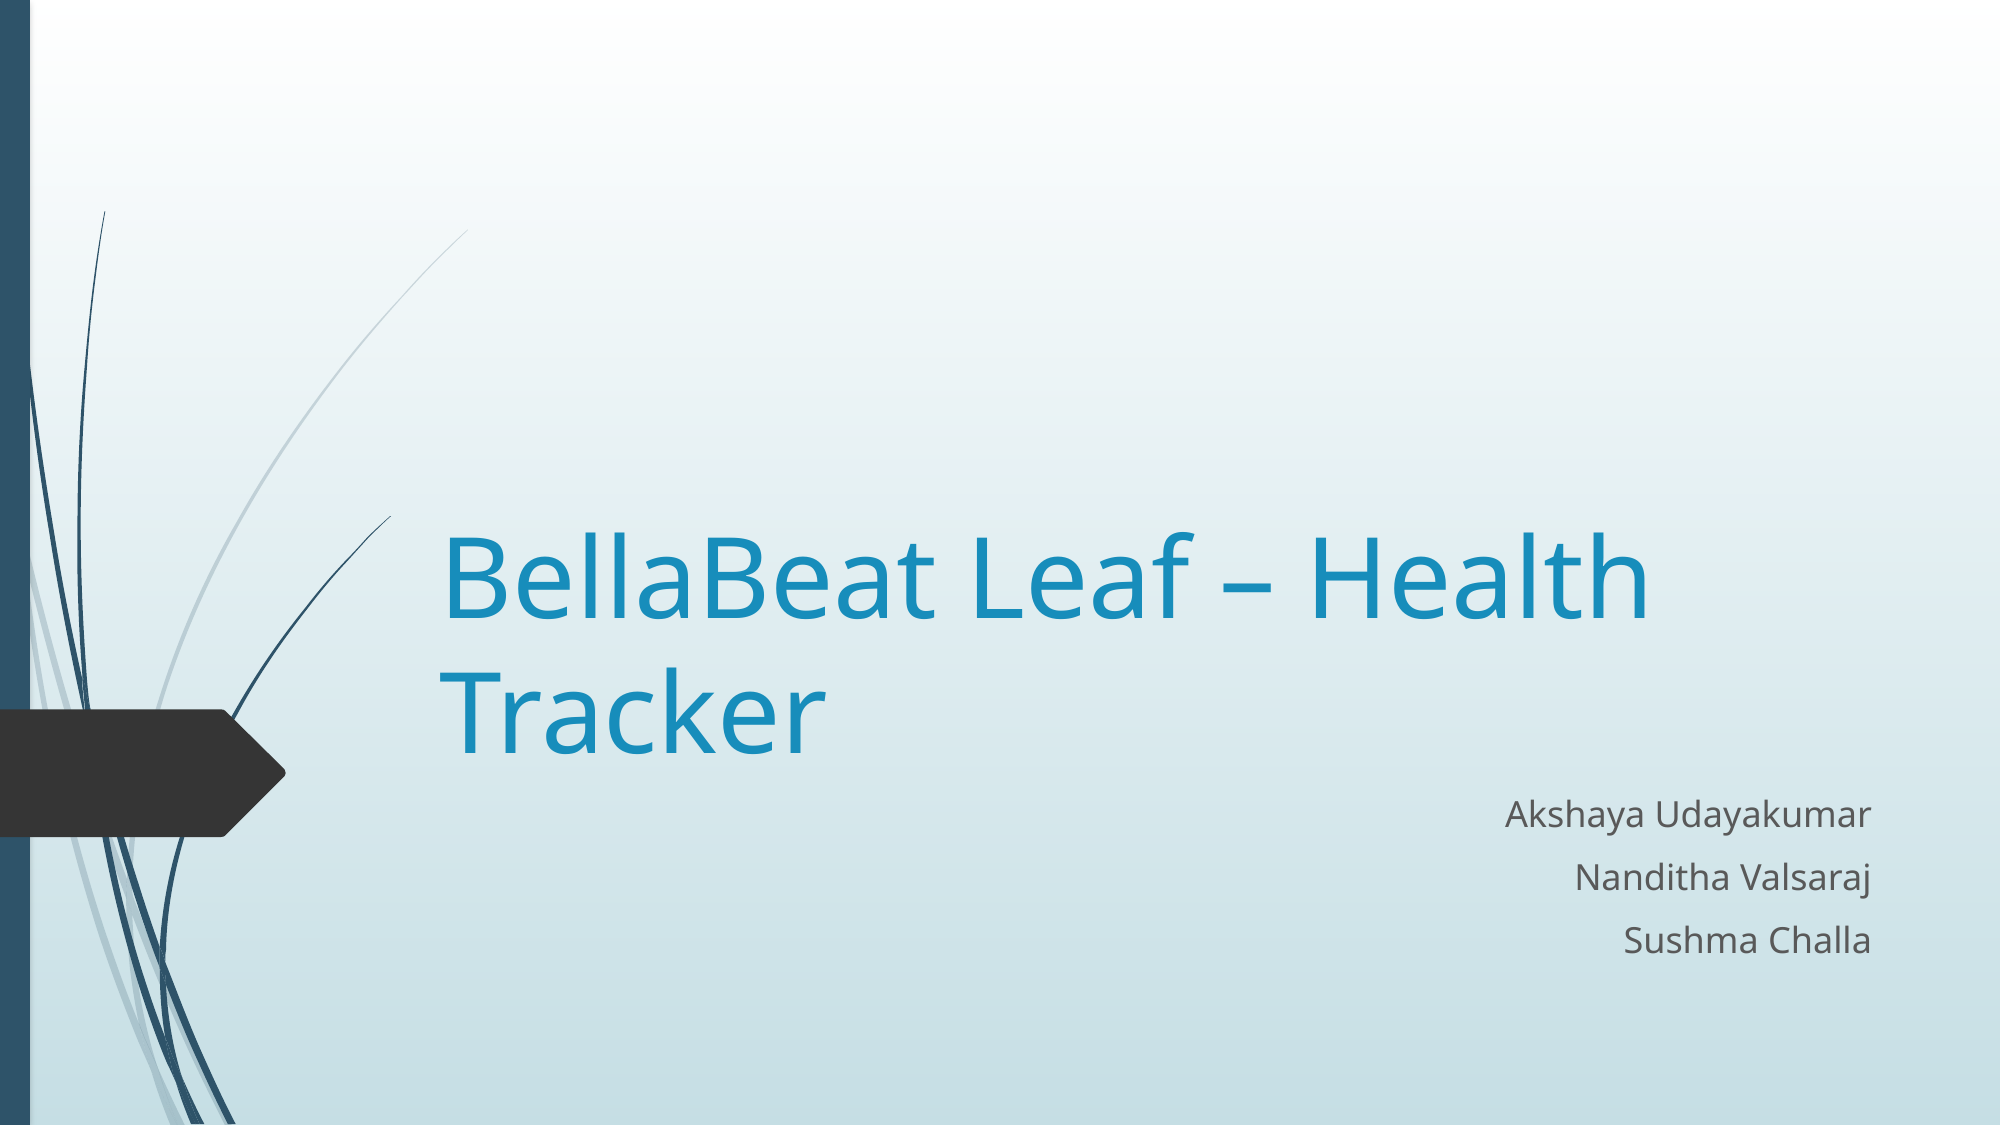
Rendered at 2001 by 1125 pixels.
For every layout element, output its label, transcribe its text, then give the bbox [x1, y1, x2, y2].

subtitle Akshaya Udayakumar Nanditha Valsaraj Sushma Challa [424, 783, 1888, 969]
title BellaBeat Leaf – Health Tracker [424, 412, 1888, 783]
